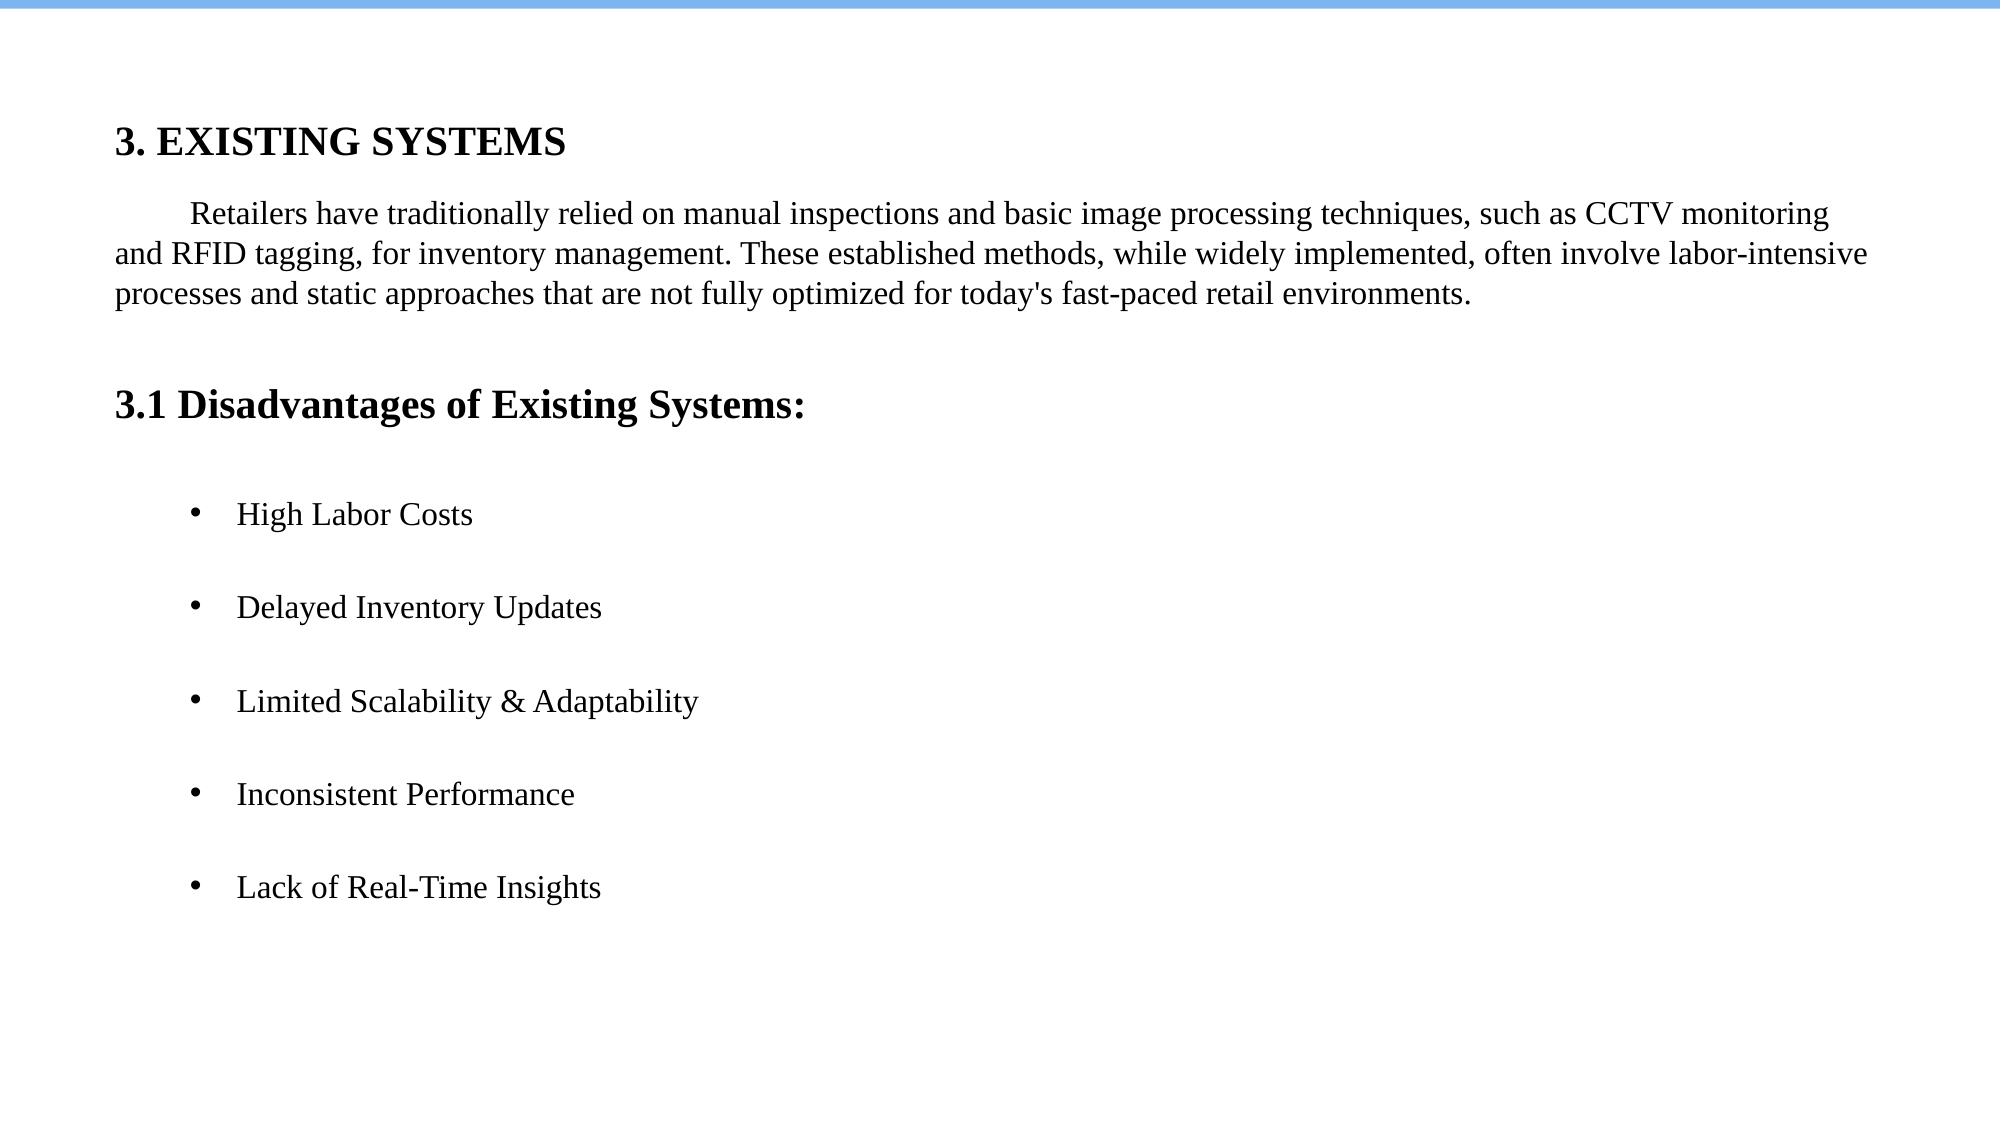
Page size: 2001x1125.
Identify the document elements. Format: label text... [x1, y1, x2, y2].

text_box [0, 0, 2000, 10]
title 3. EXISTING SYSTEMS [99, 44, 1901, 183]
list Retailers have traditionally relied on manual inspections and basic image processing techniques, such as CCTV monitoring and RFID tagging, for inventory management. These established methods, while widely implemented, often involve labor-intensive processes and static approaches that are not fully optimized for today's fast-paced retail environments. 3.1 Disadvantages of Existing Systems: High Labor Costs Delayed Inventory Updates Limited Scalability & Adaptability Inconsistent Performance Lack of Real-Time Insights [99, 183, 1901, 1064]
